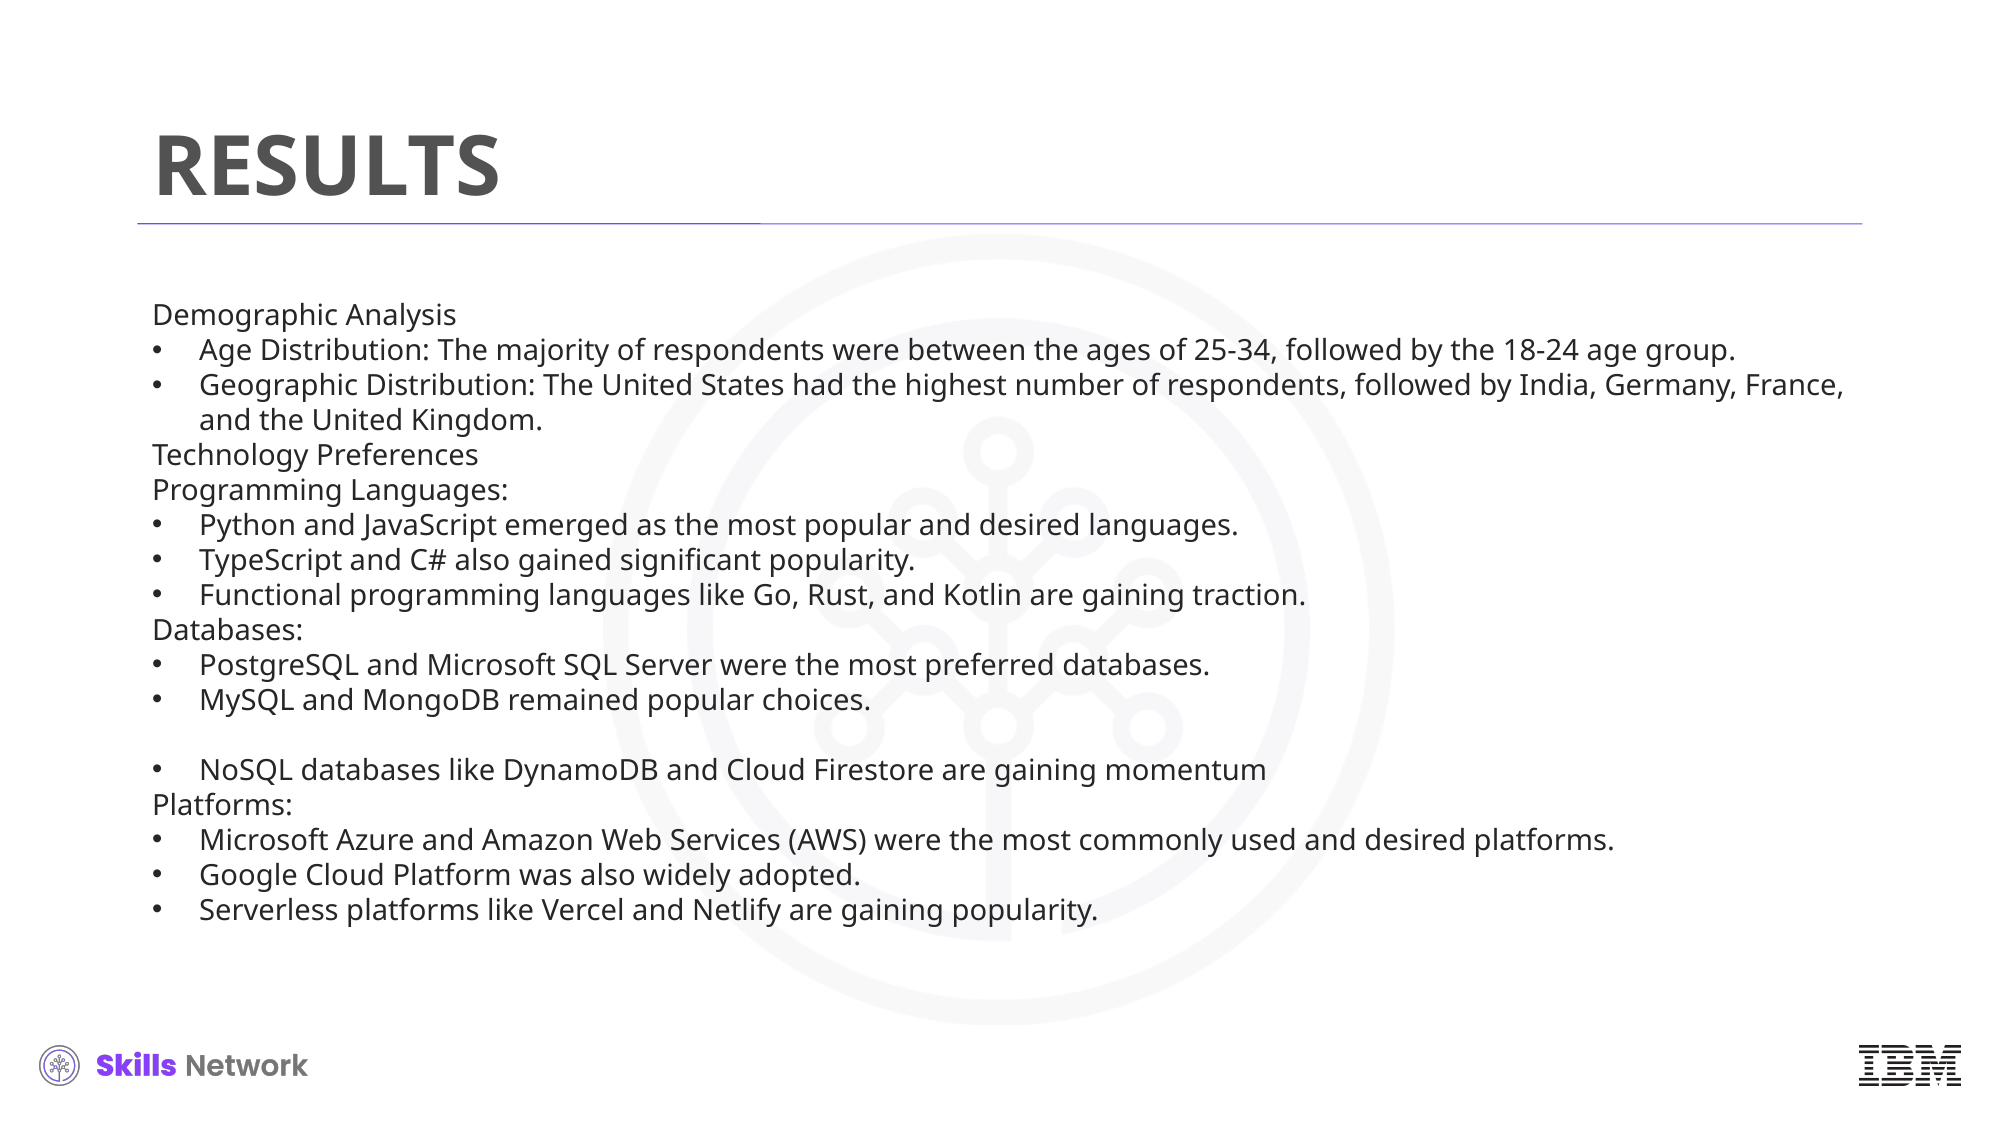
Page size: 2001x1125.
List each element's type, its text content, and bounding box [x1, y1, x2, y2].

text_box Demographic Analysis Age Distribution: The majority of respondents were between the ages of 25-34, followed by the 18-24 age group. Geographic Distribution: The United States had the highest number of respondents, followed by India, Germany, France, and the United Kingdom. Technology Preferences Programming Languages: Python and JavaScript emerged as the most popular and desired languages. TypeScript and C# also gained significant popularity. Functional programming languages like Go, Rust, and Kotlin are gaining traction. Databases: PostgreSQL and Microsoft SQL Server were the most preferred databases. MySQL and MongoDB remained popular choices. NoSQL databases like DynamoDB and Cloud Firestore are gaining momentum Platforms: Microsoft Azure and Amazon Web Services (AWS) were the most commonly used and desired platforms. Google Cloud Platform was also widely adopted. Serverless platforms like Vercel and Netlify are gaining popularity. [137, 289, 1863, 934]
picture [1859, 1045, 1961, 1086]
picture [39, 1045, 308, 1086]
title RESULTS [137, 59, 1863, 278]
